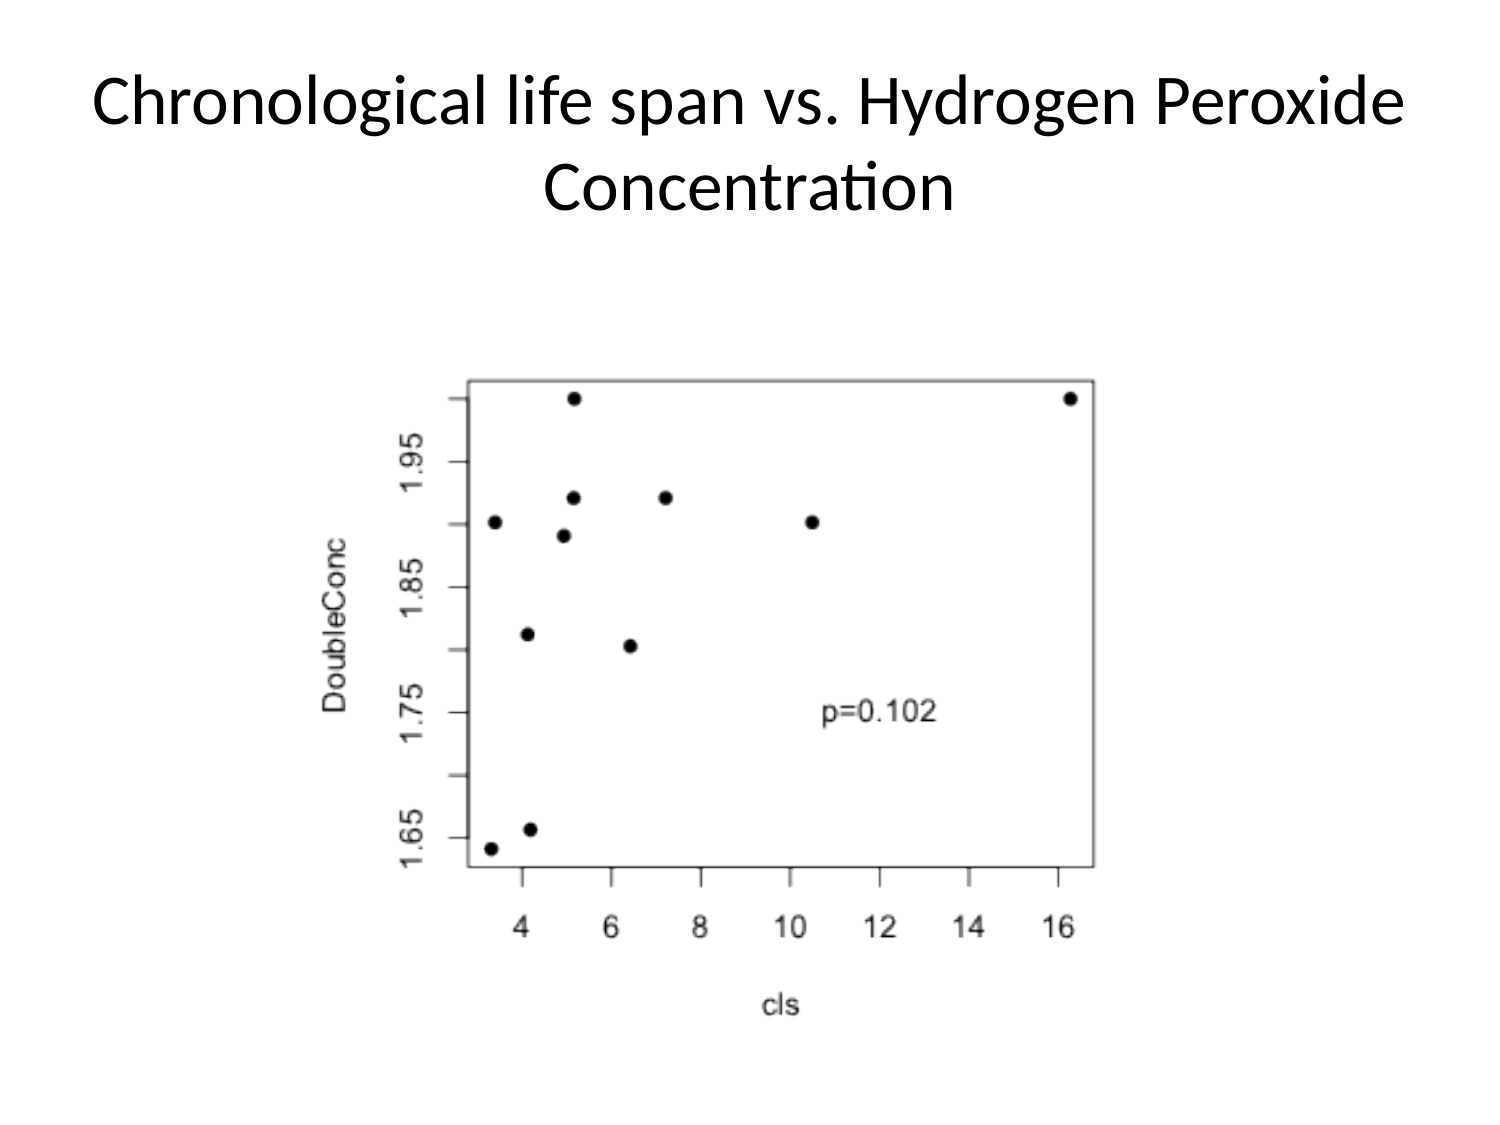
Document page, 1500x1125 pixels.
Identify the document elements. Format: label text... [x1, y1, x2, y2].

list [312, 224, 1176, 1064]
title Chronological life span vs. Hydrogen Peroxide Concentration [75, 45, 1425, 233]
